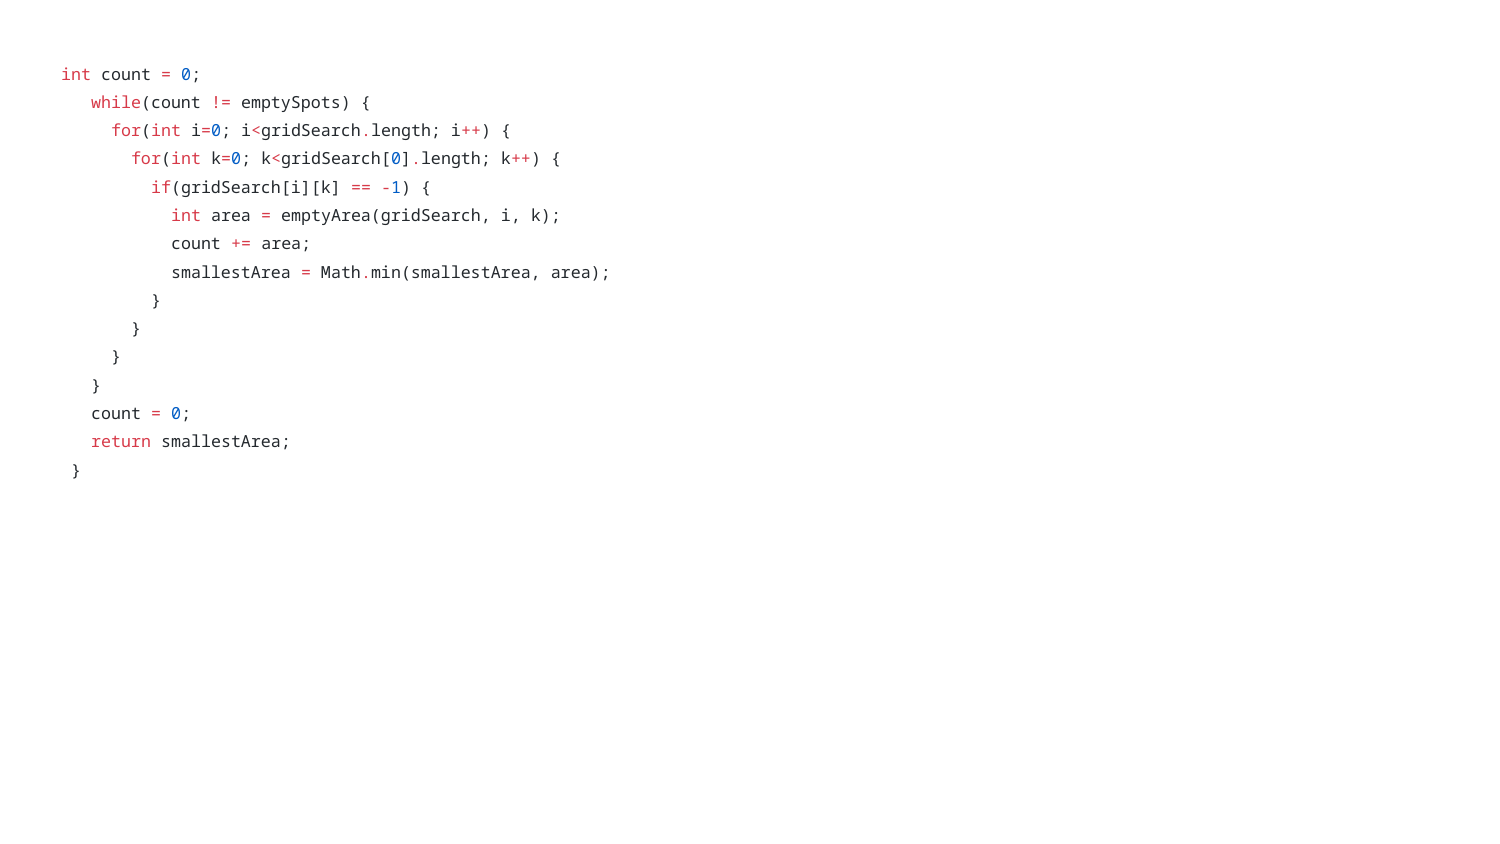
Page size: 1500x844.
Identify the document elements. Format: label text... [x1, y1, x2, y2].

text_box int count = 0; while(count != emptySpots) { for(int i=0; i<gridSearch.length; i++) { for(int k=0; k<gridSearch[0].length; k++) { if(gridSearch[i][k] == -1) { int area = emptyArea(gridSearch, i, k); count += area; smallestArea = Math.min(smallestArea, area); } } } } count = 0; return smallestArea; } [46, 40, 1455, 804]
